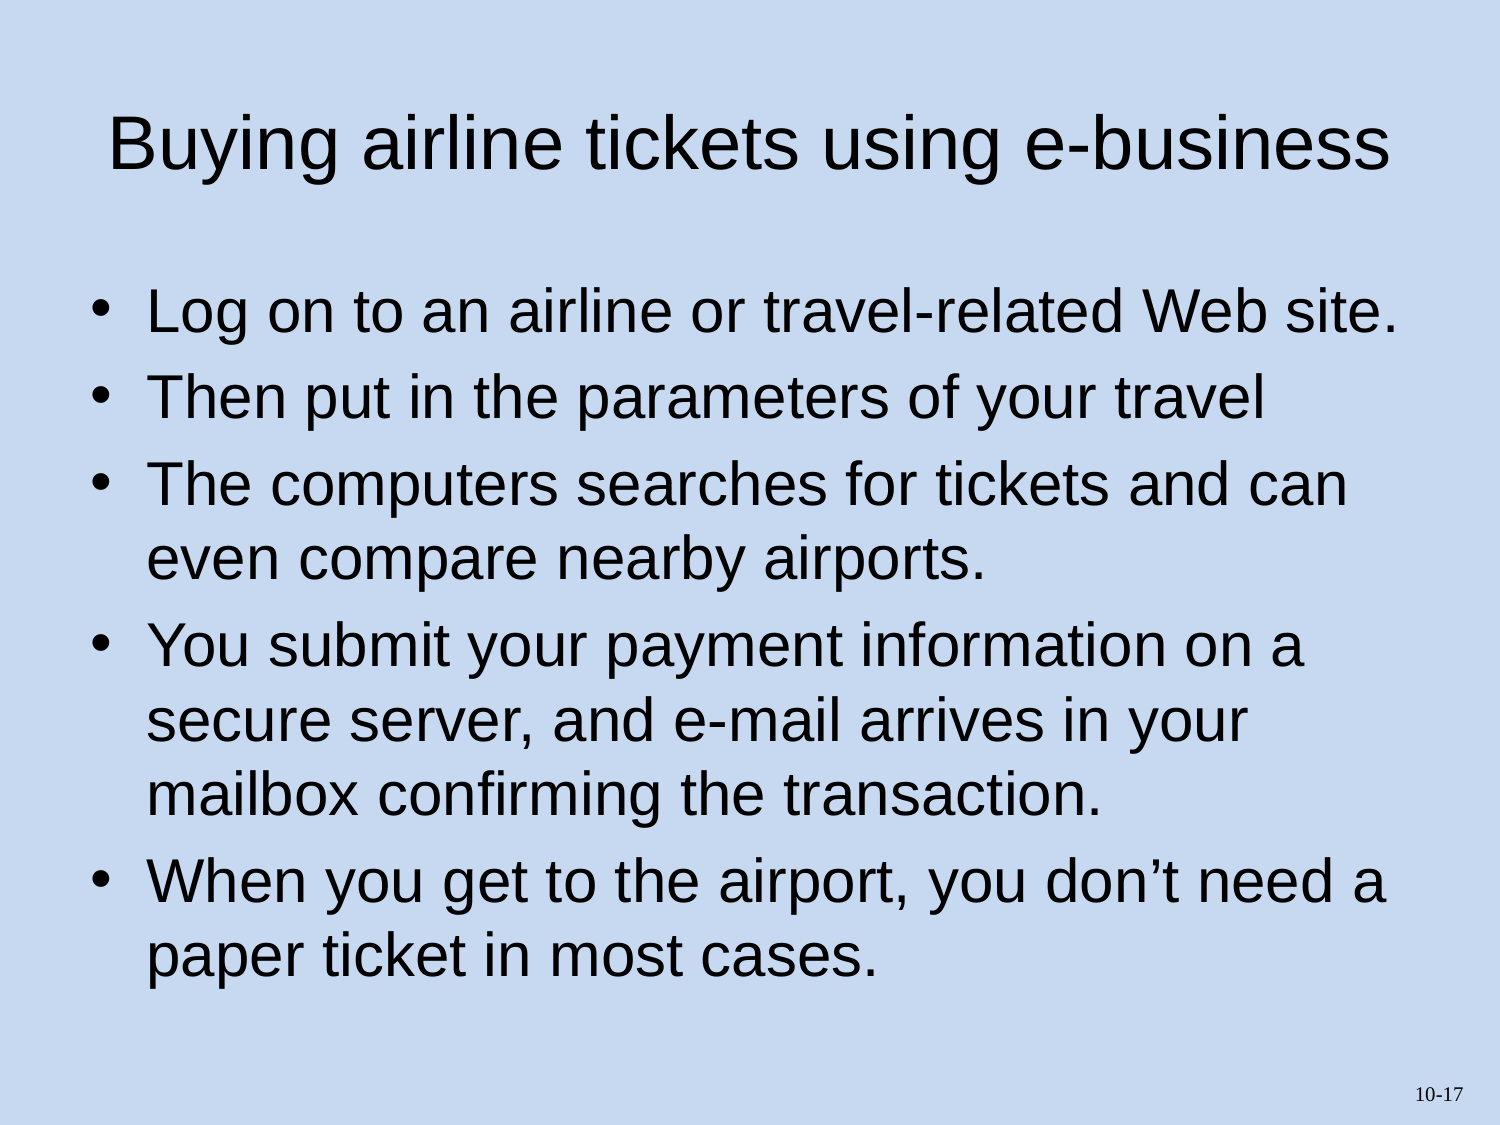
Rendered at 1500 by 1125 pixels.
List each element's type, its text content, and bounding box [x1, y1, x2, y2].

list Log on to an airline or travel-related Web site. Then put in the parameters of your travel The computers searches for tickets and can even compare nearby airports. You submit your payment information on a secure server, and e-mail arrives in your mailbox confirming the transaction. When you get to the airport, you don’t need a paper ticket in most cases. [75, 262, 1425, 1005]
title Buying airline tickets using e-business [75, 45, 1425, 233]
